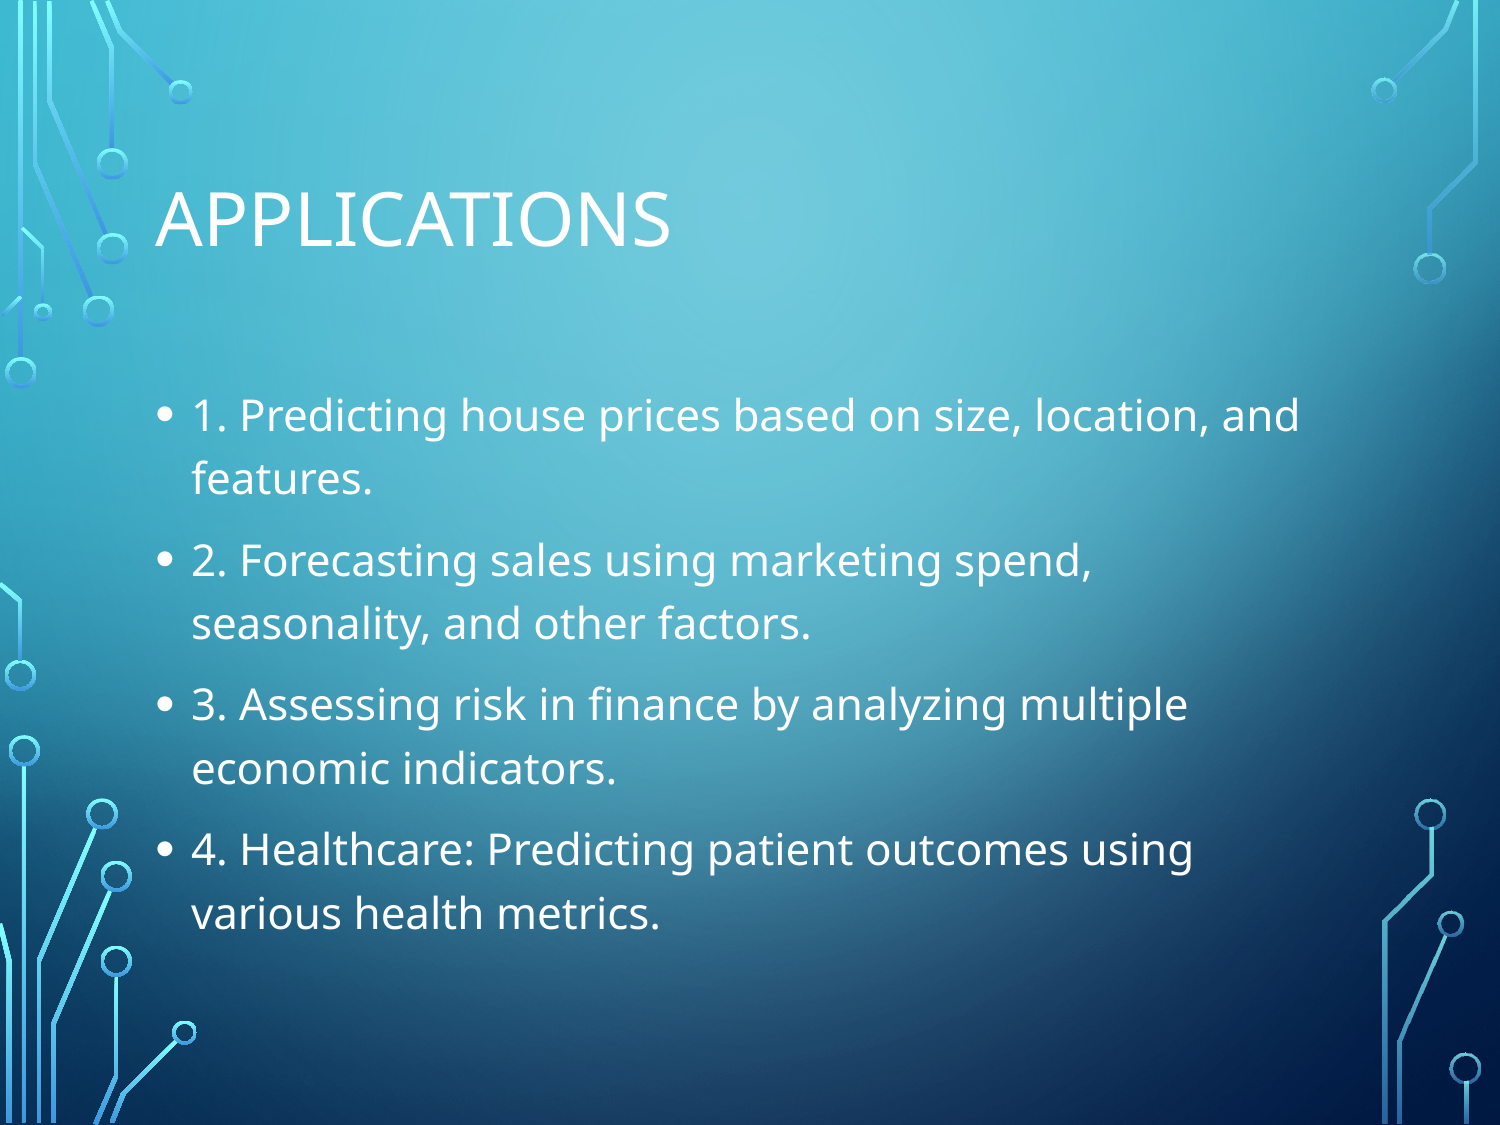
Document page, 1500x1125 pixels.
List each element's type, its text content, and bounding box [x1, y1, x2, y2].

title Applications [140, 101, 1360, 344]
list 1. Predicting house prices based on size, location, and features. 2. Forecasting sales using marketing spend, seasonality, and other factors. 3. Assessing risk in finance by analyzing multiple economic indicators. 4. Healthcare: Predicting patient outcomes using various health metrics. [140, 369, 1360, 950]
